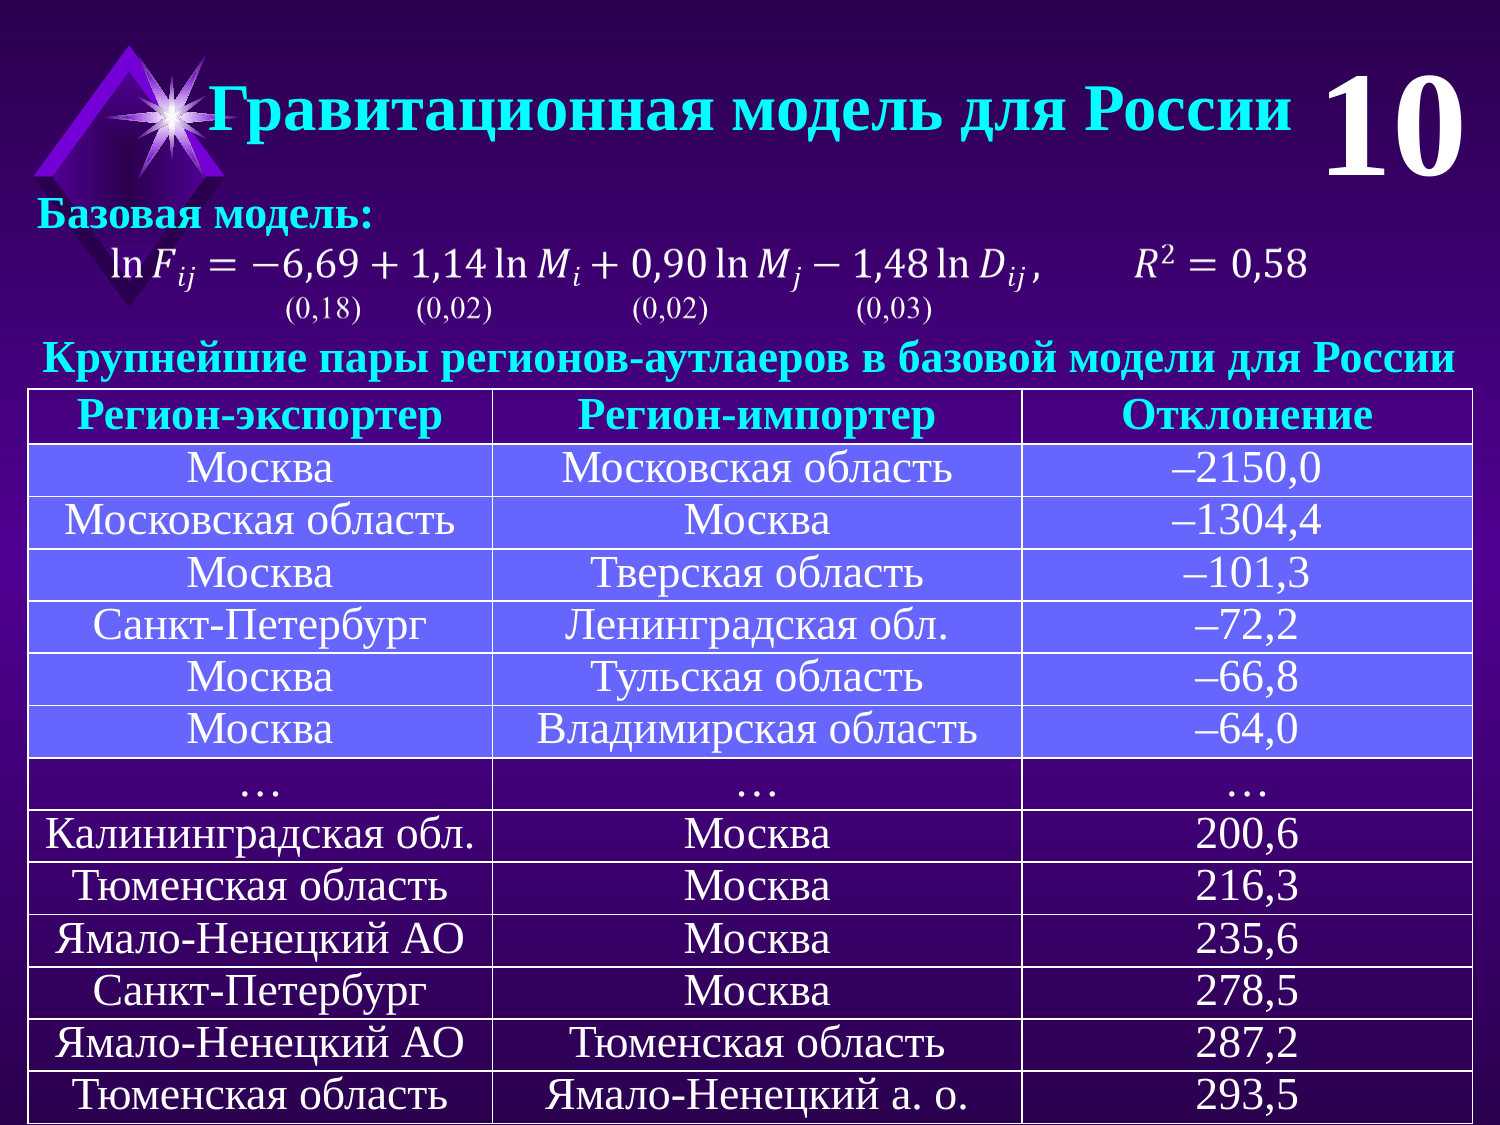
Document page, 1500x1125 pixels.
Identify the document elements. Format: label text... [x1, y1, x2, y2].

table_header Регион-экспортер [29, 390, 492, 443]
table_cell –66,8 [1023, 654, 1472, 705]
table_cell Москва [493, 968, 1021, 1018]
table_header Отклонение [1023, 390, 1472, 443]
table_cell Москва [29, 706, 492, 757]
table_cell 235,6 [1023, 915, 1472, 966]
table_cell –64,0 [1023, 706, 1472, 757]
table_cell –101,3 [1023, 550, 1472, 600]
table_cell Ямало-Ненецкий АО [29, 915, 492, 966]
table_cell … [493, 759, 1021, 809]
table_cell –2150,0 [1023, 445, 1472, 496]
table_cell –1304,4 [1023, 497, 1472, 548]
table_cell Московская область [493, 445, 1021, 496]
table_cell 216,3 [1023, 863, 1472, 914]
table_cell Москва [29, 654, 492, 705]
text_box 10 [1293, 17, 1482, 213]
table_cell Москва [29, 445, 492, 496]
table_cell –72,2 [1023, 602, 1472, 652]
table_cell Санкт-Петербург [29, 968, 492, 1018]
table_cell Москва [493, 863, 1021, 914]
table_cell Владимирская область [493, 706, 1021, 757]
table_cell Тюменская область [29, 863, 492, 914]
table_cell Ямало-Ненецкий а. о. [493, 1072, 1021, 1123]
table_cell Московская область [29, 497, 492, 548]
table_cell 278,5 [1023, 968, 1472, 1018]
table_cell 200,6 [1023, 811, 1472, 861]
table_cell Тверская область [493, 550, 1021, 600]
table_cell Москва [493, 915, 1021, 966]
table_cell … [1023, 759, 1472, 809]
table_cell Санкт-Петербург [29, 602, 492, 652]
table_cell Москва [493, 497, 1021, 548]
table_header Регион-импортер [493, 390, 1021, 443]
text_box Базовая модель: [22, 175, 408, 245]
table_cell Тульская область [493, 654, 1021, 705]
table_cell Ленинградская обл. [493, 602, 1021, 652]
table_cell Тюменская область [493, 1020, 1021, 1070]
text_box Крупнейшие пары регионов-аутлаеров в базовой модели для России [19, 318, 1480, 389]
table_cell … [29, 759, 492, 809]
table_cell 293,5 [1023, 1072, 1472, 1123]
text_box Гравитационная модель для России [29, 56, 1293, 152]
table_cell Ямало-Ненецкий АО [29, 1020, 492, 1070]
table_cell 287,2 [1023, 1020, 1472, 1070]
table_cell Москва [29, 550, 492, 600]
table_cell Тюменская область [29, 1072, 492, 1123]
table_cell Москва [493, 811, 1021, 861]
text_box [75, 229, 1343, 318]
table_cell Калининградская обл. [29, 811, 492, 861]
